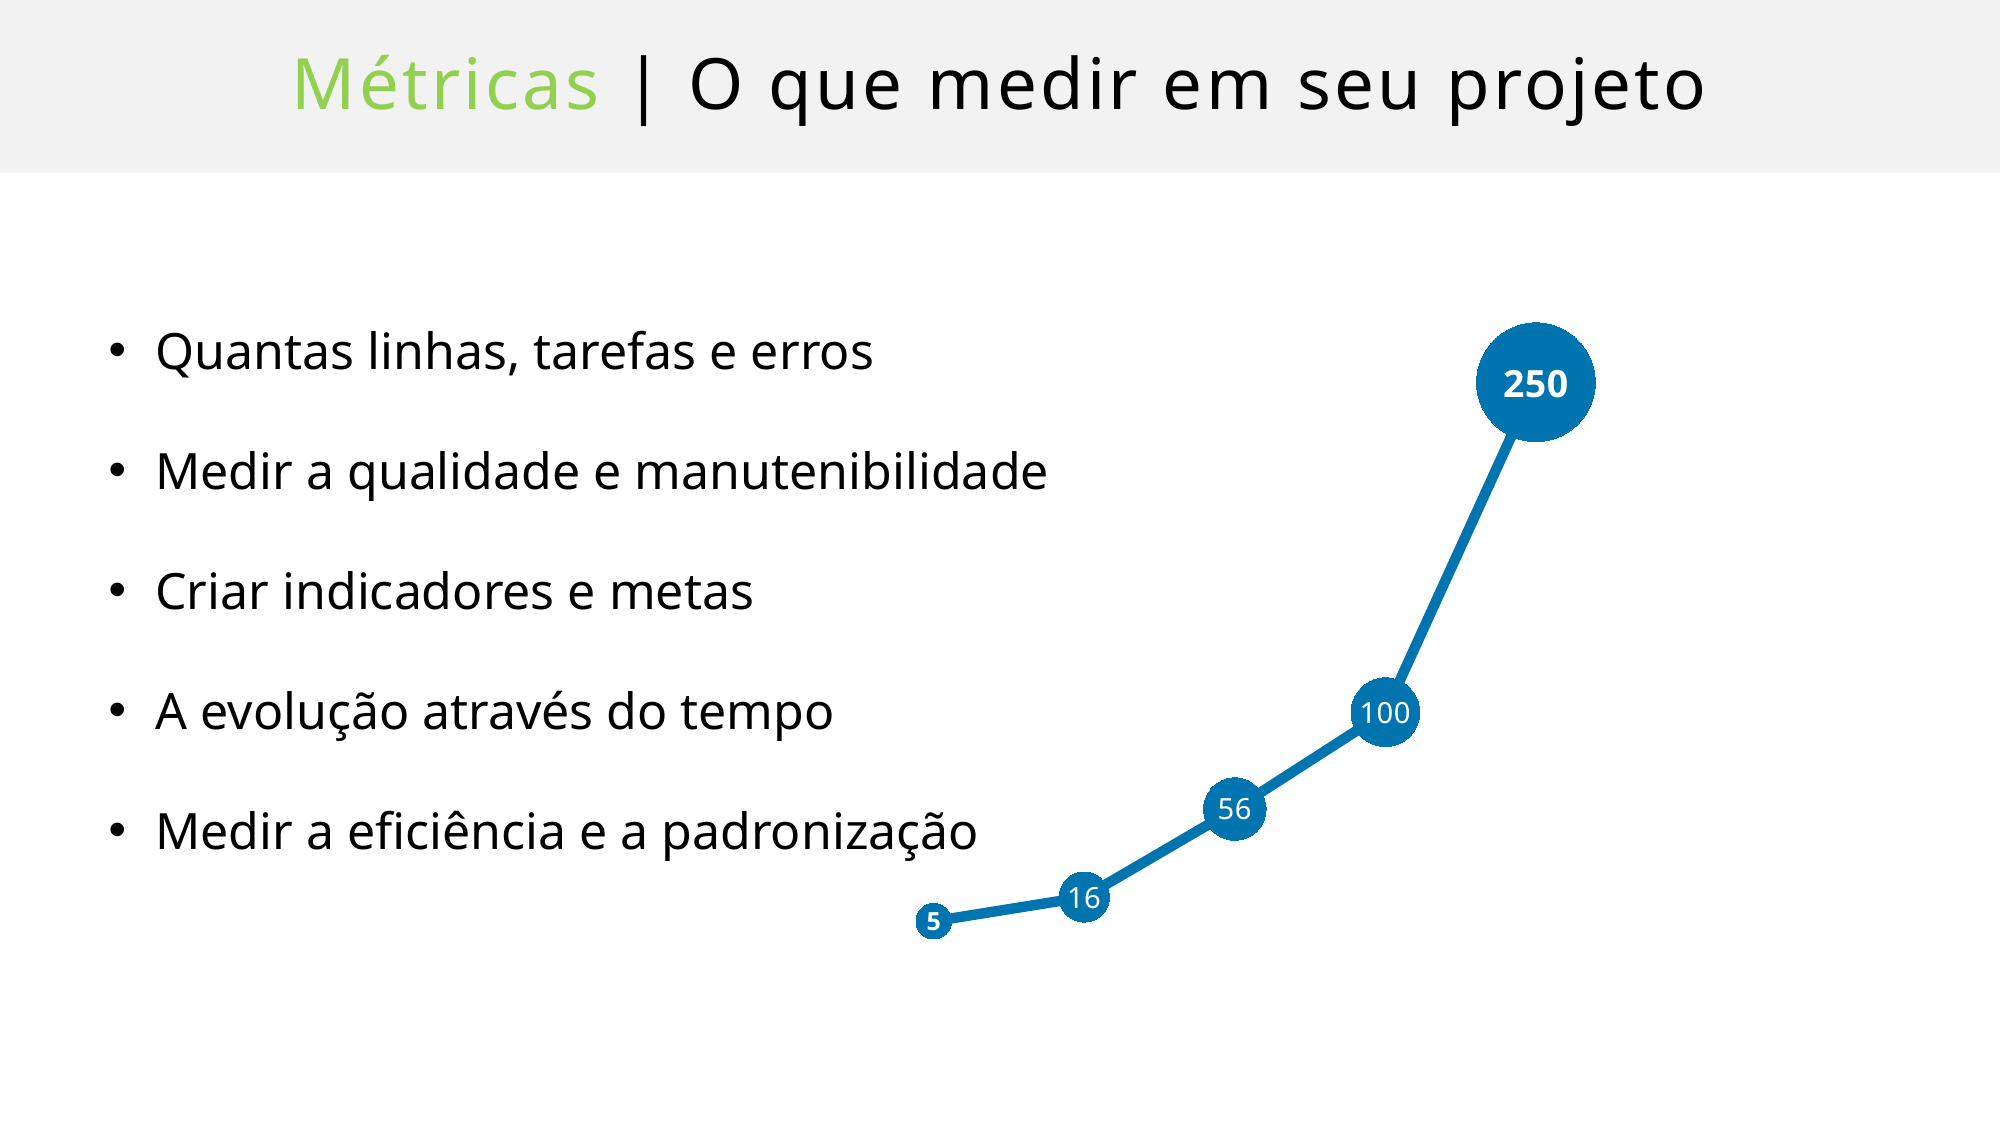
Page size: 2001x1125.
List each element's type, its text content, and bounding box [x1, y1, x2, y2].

text_box Quantas linhas, tarefas e erros Medir a qualidade e manutenibilidade Criar indicadores e metas A evolução através do tempo Medir a eficiência e a padronização [93, 251, 858, 867]
title Métricas | O que medir em seu projeto [0, 0, 2000, 173]
chart [858, 223, 1630, 984]
